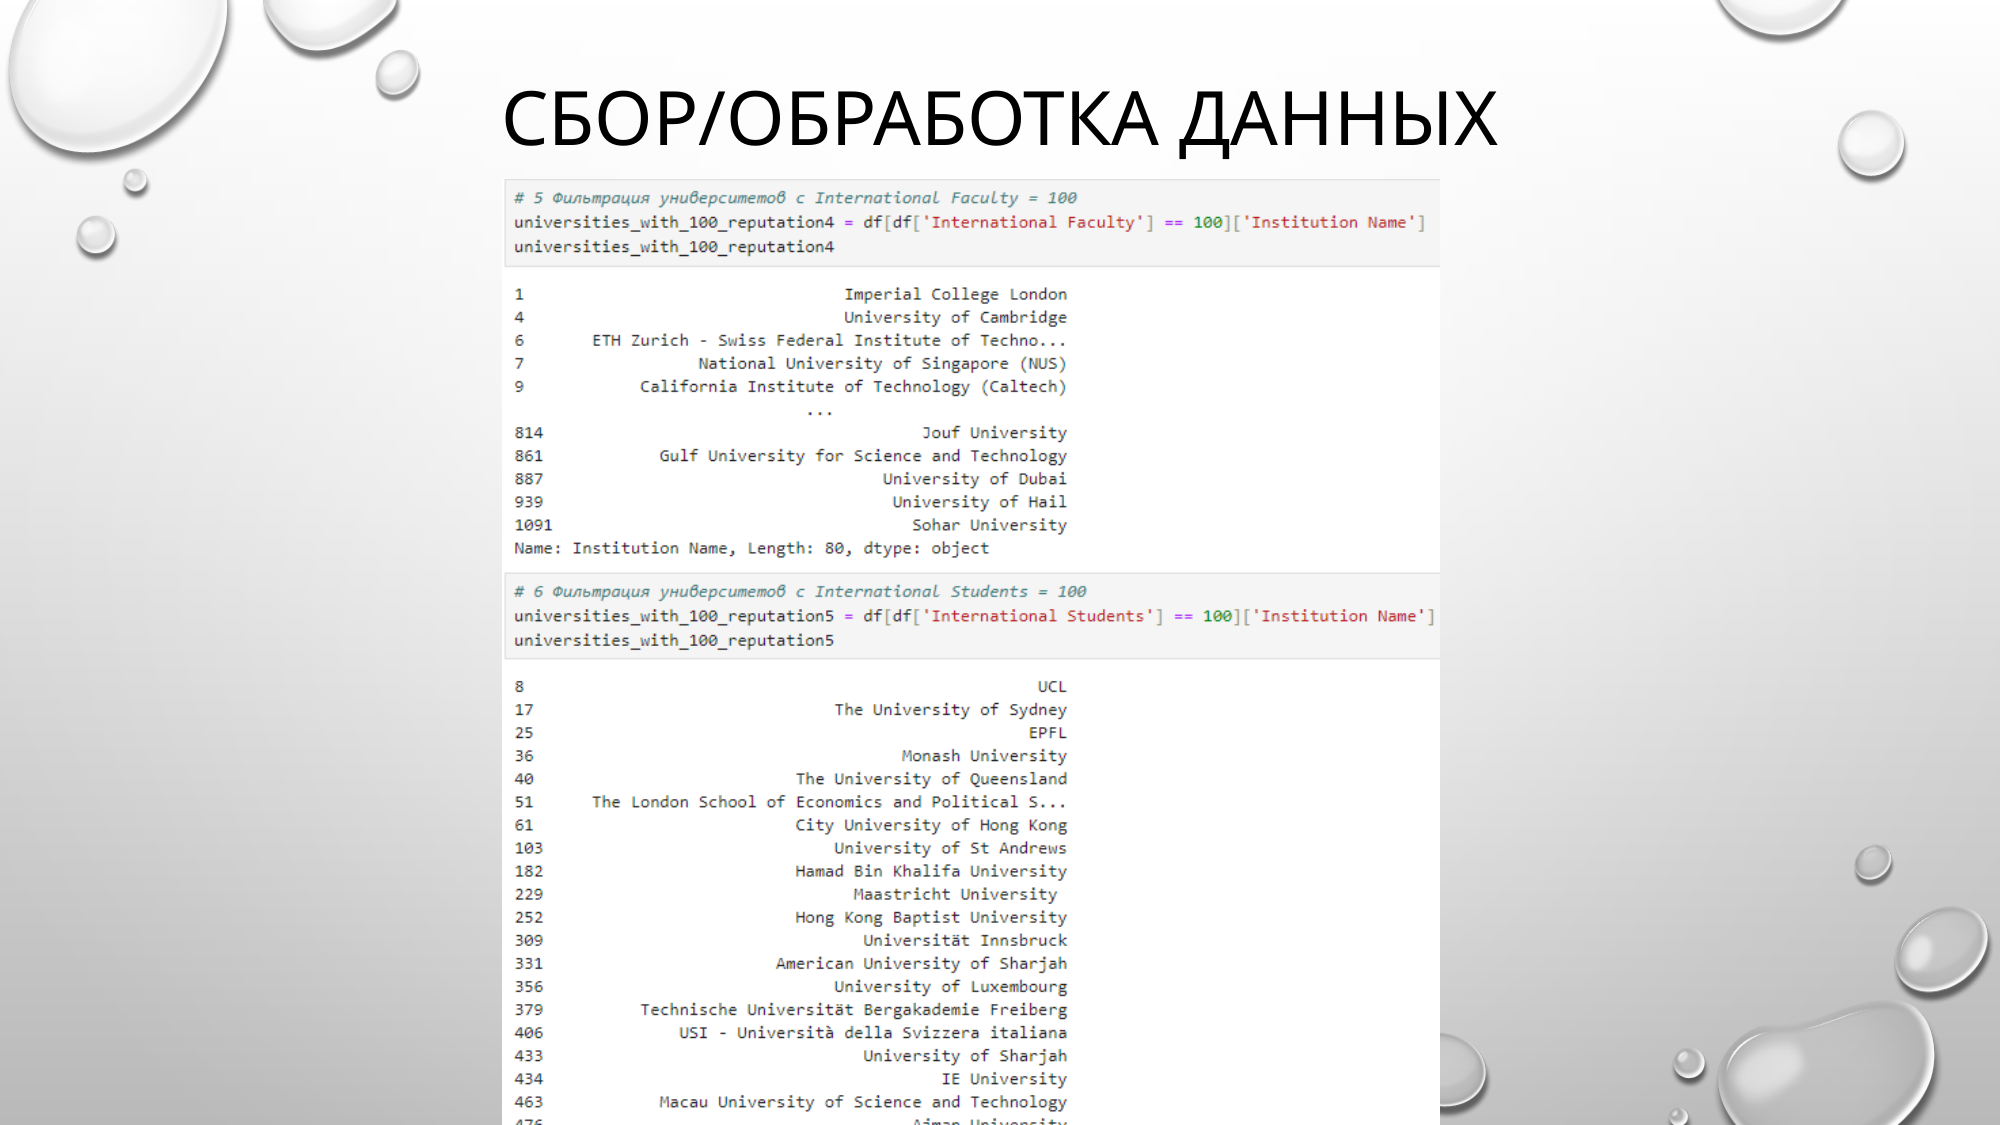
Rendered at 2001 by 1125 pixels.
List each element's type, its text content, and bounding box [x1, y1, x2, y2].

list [502, 179, 1441, 1125]
title Сбор/обработка данных [149, 39, 1851, 203]
picture [0, 0, 2000, 1125]
